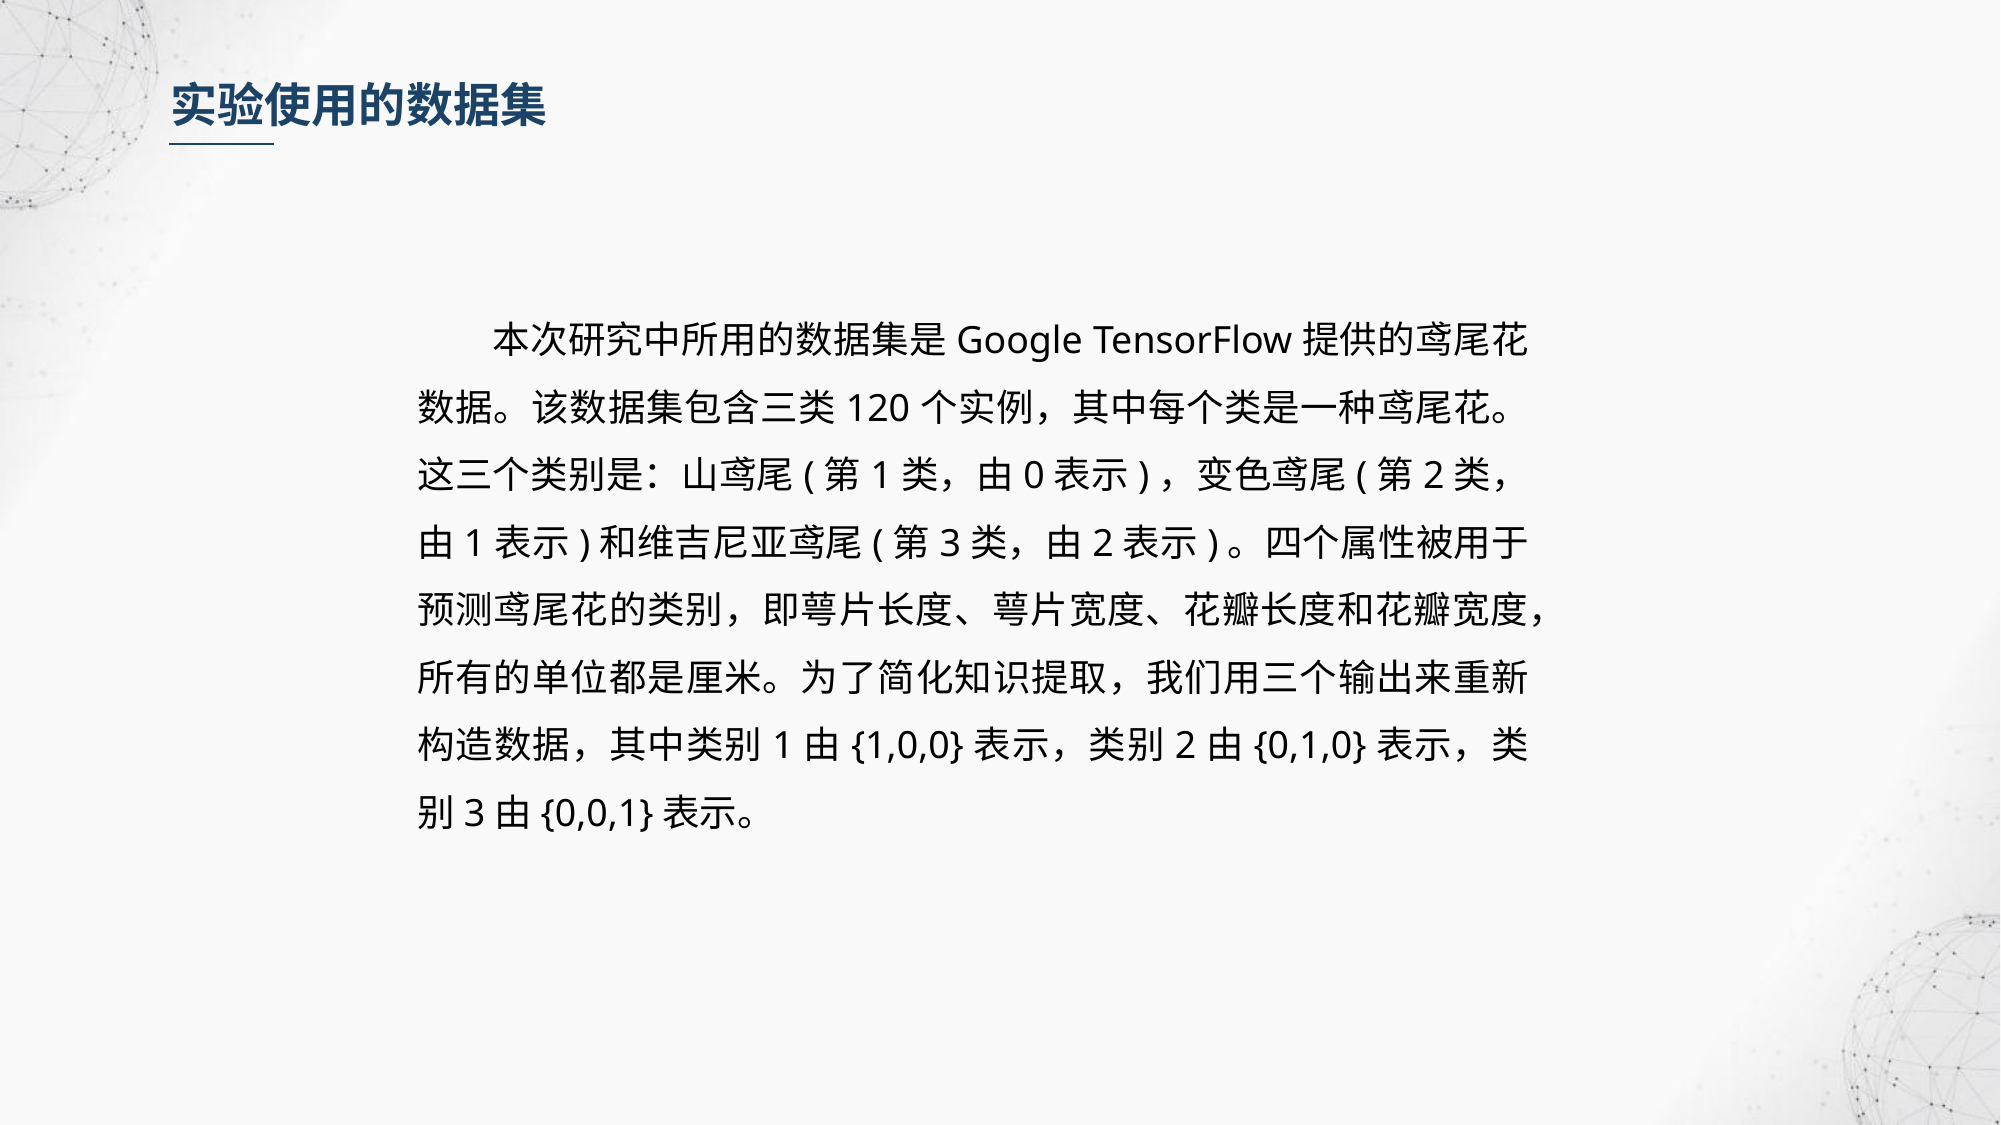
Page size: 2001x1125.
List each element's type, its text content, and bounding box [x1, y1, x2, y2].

picture [0, 0, 2001, 1125]
text_box 实验使用的数据集 [155, 67, 650, 140]
